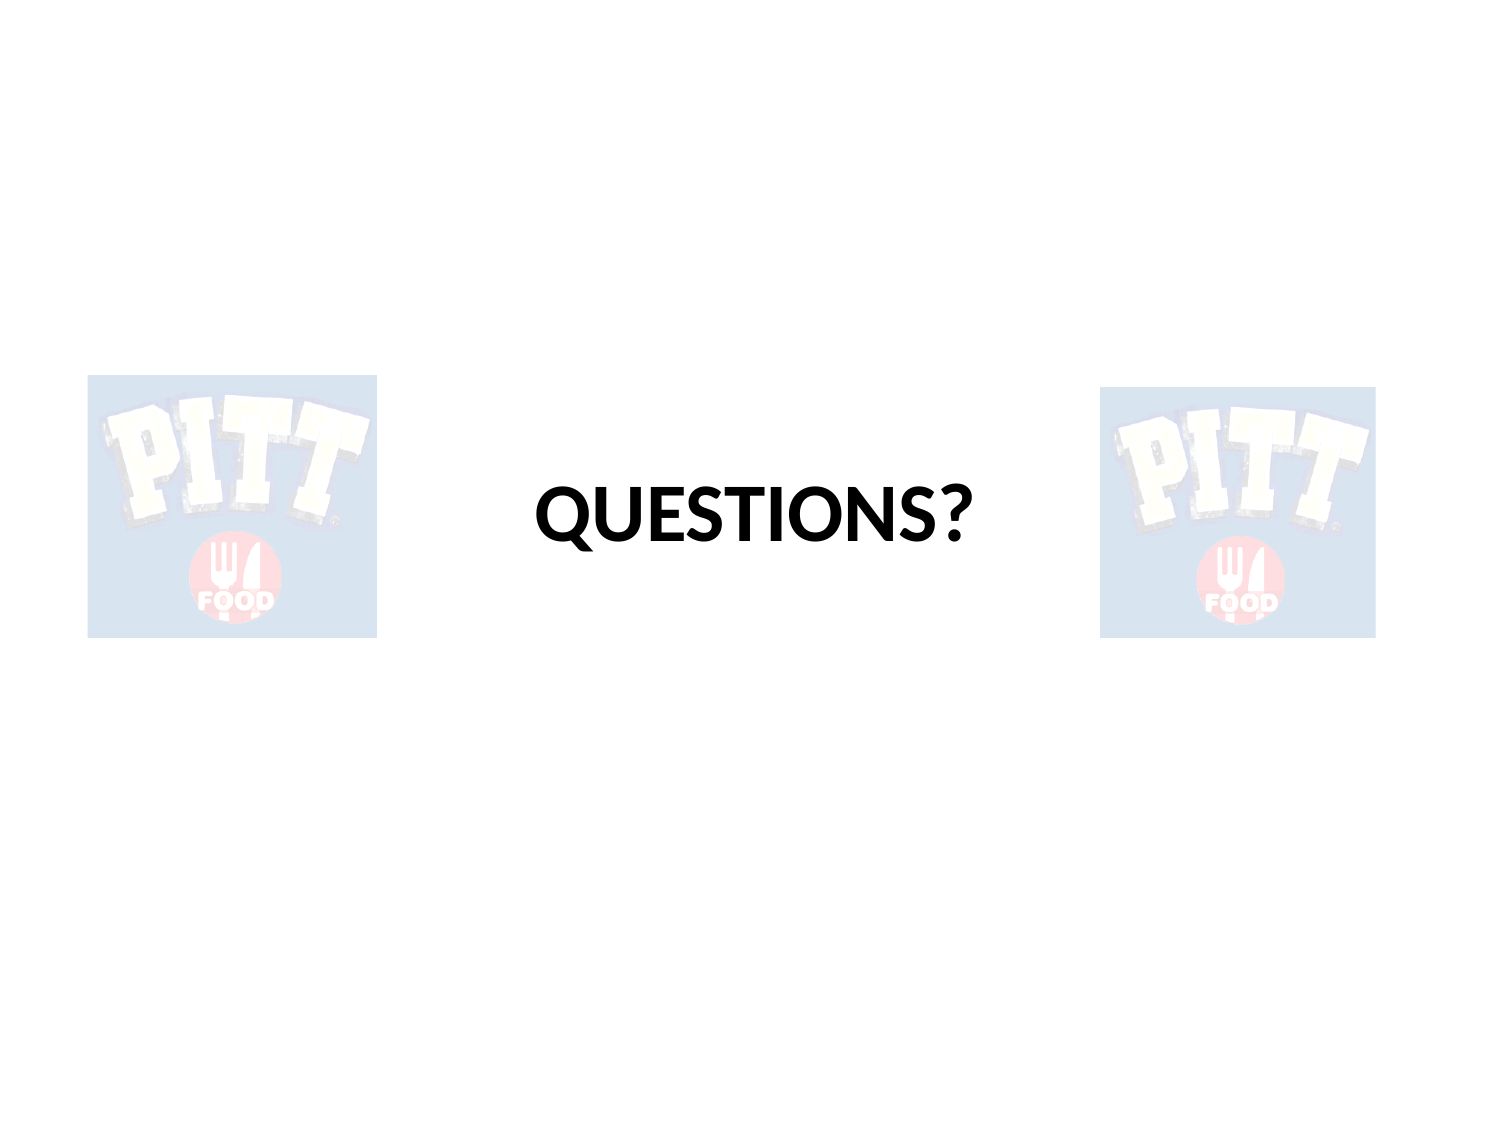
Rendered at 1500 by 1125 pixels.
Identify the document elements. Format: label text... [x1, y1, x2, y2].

picture [87, 374, 378, 638]
picture [1099, 387, 1376, 638]
title Questions? [118, 450, 1394, 675]
